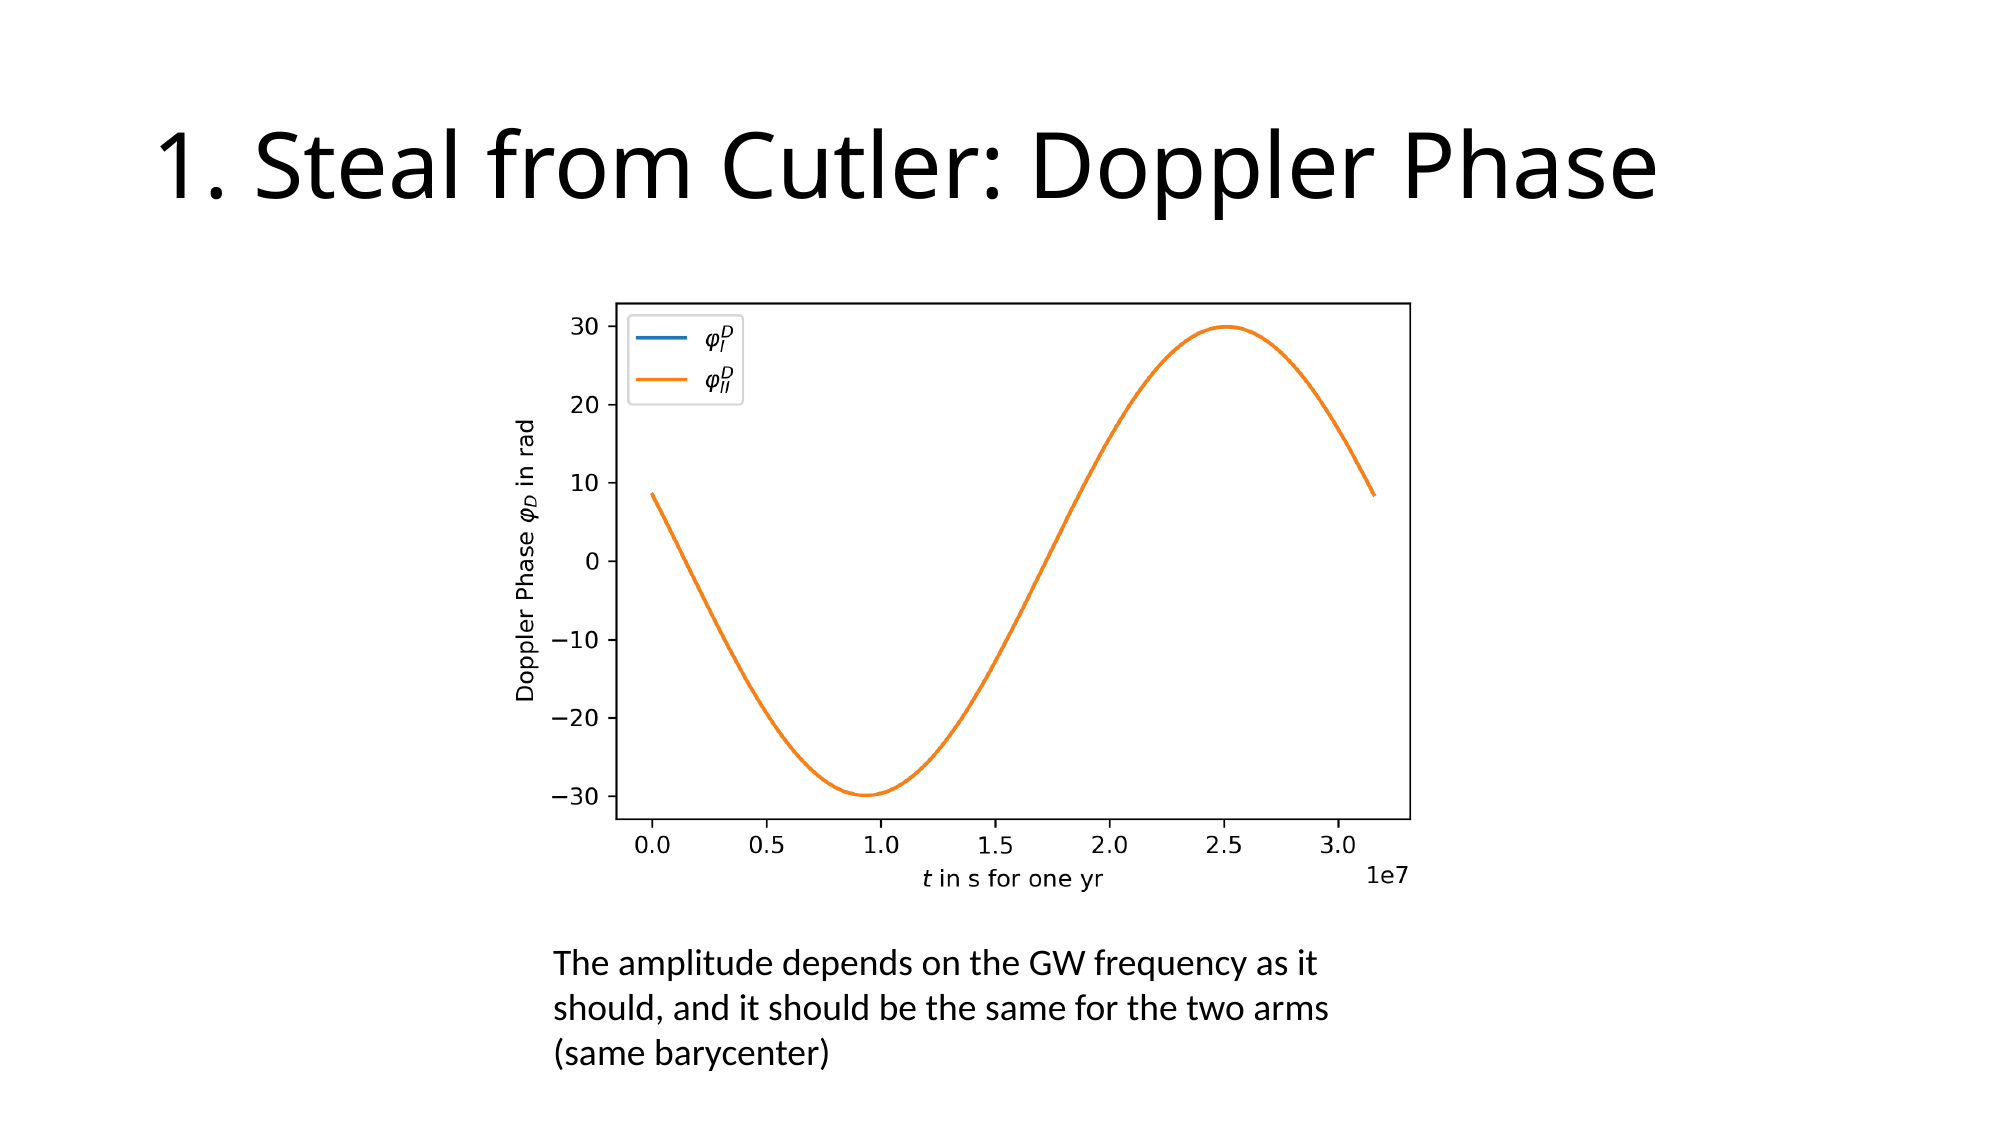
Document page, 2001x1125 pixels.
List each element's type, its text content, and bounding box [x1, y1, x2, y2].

text_box The amplitude depends on the GW frequency as it should, and it should be the same for the two arms (same barycenter) [538, 930, 1436, 1081]
title 1. Steal from Cutler: Doppler Phase [137, 59, 1863, 278]
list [488, 221, 1512, 904]
